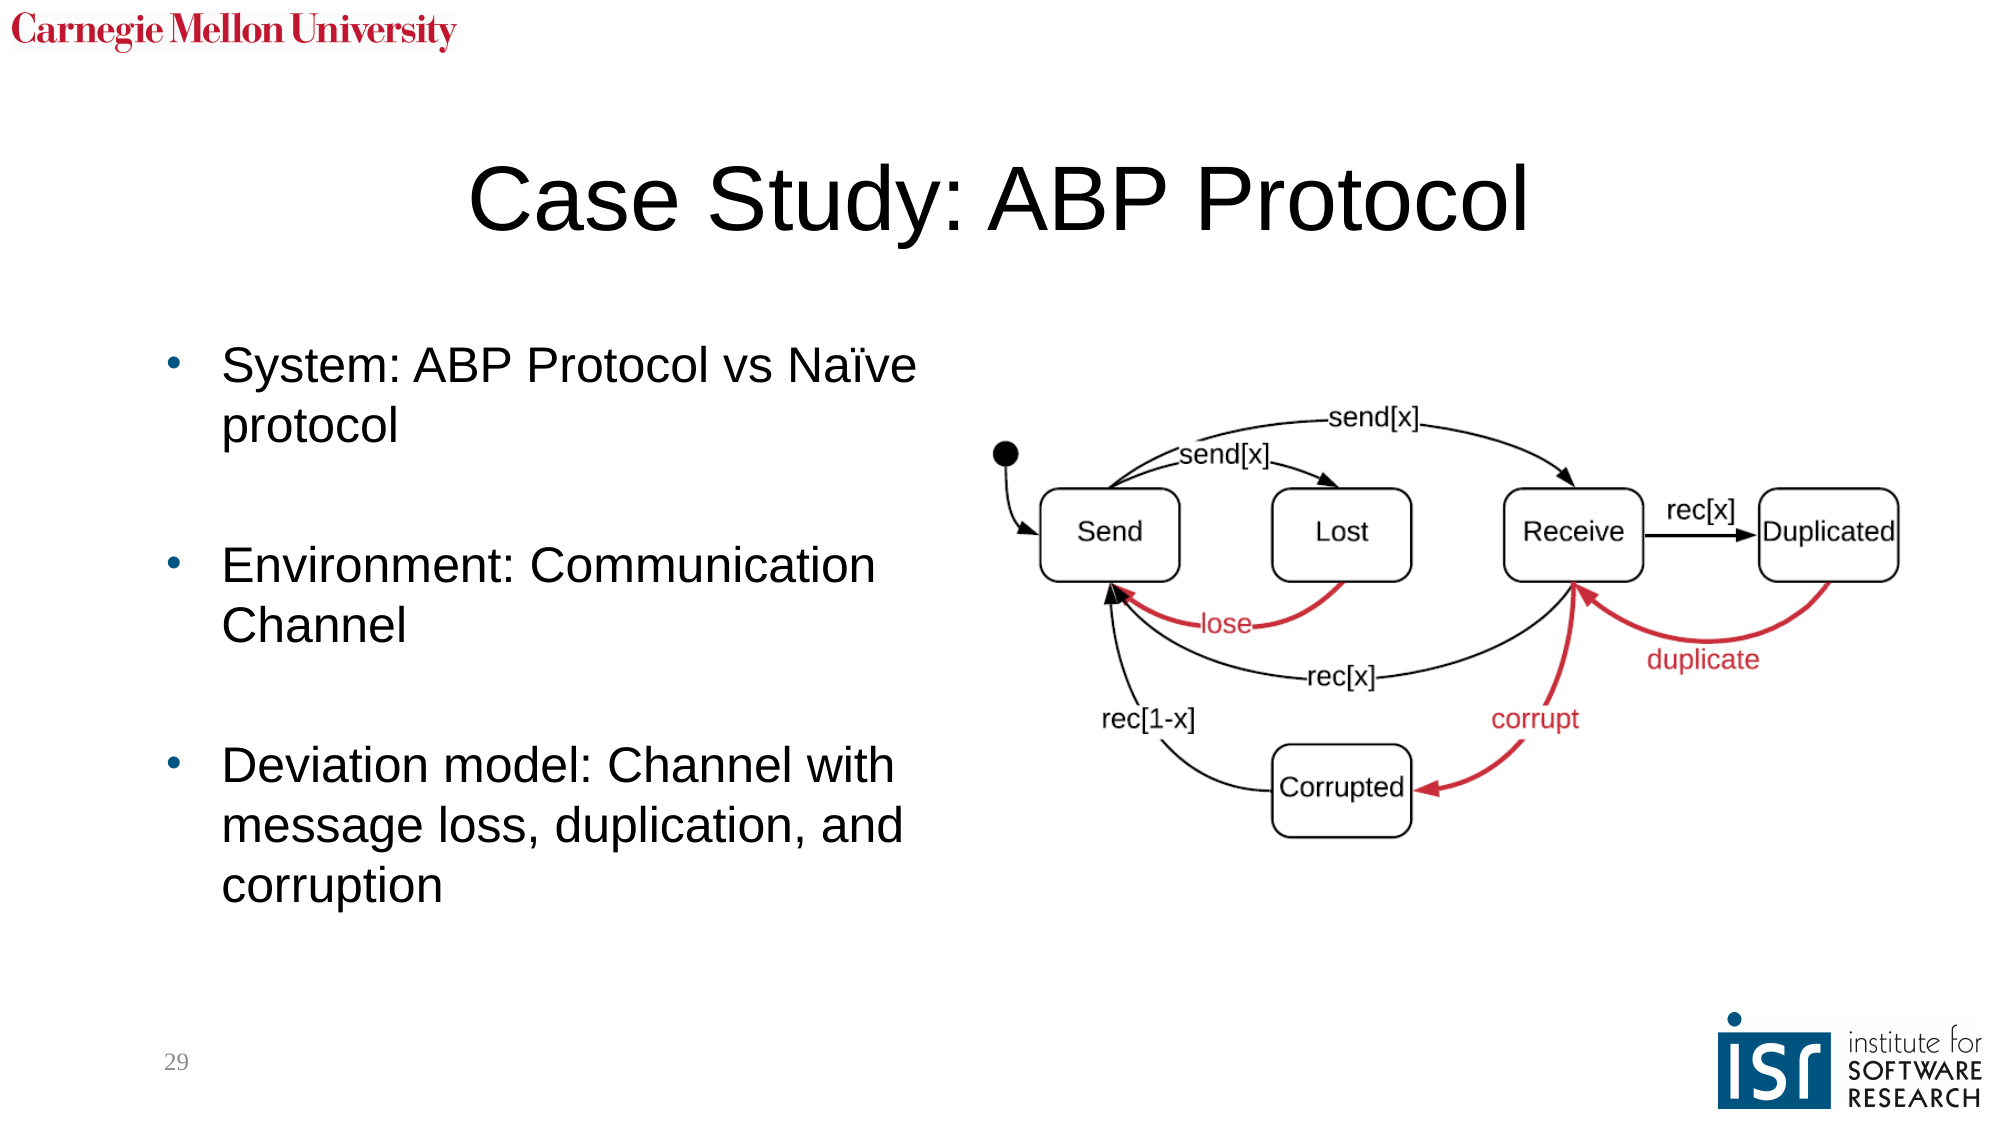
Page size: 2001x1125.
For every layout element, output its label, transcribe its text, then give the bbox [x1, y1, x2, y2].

picture [1718, 1012, 1982, 1109]
picture [12, 12, 457, 53]
picture [1753, 1044, 1785, 1100]
list System: ABP Protocol vs Naïve protocol Environment: Communication Channel Deviation model: Channel with message loss, duplication, and corruption [150, 324, 984, 988]
picture [949, 374, 1931, 865]
title Case Study: ABP Protocol [150, 99, 1850, 288]
picture [1731, 1044, 1738, 1098]
slide_number 29 [149, 1030, 288, 1091]
picture [1800, 1044, 1820, 1098]
